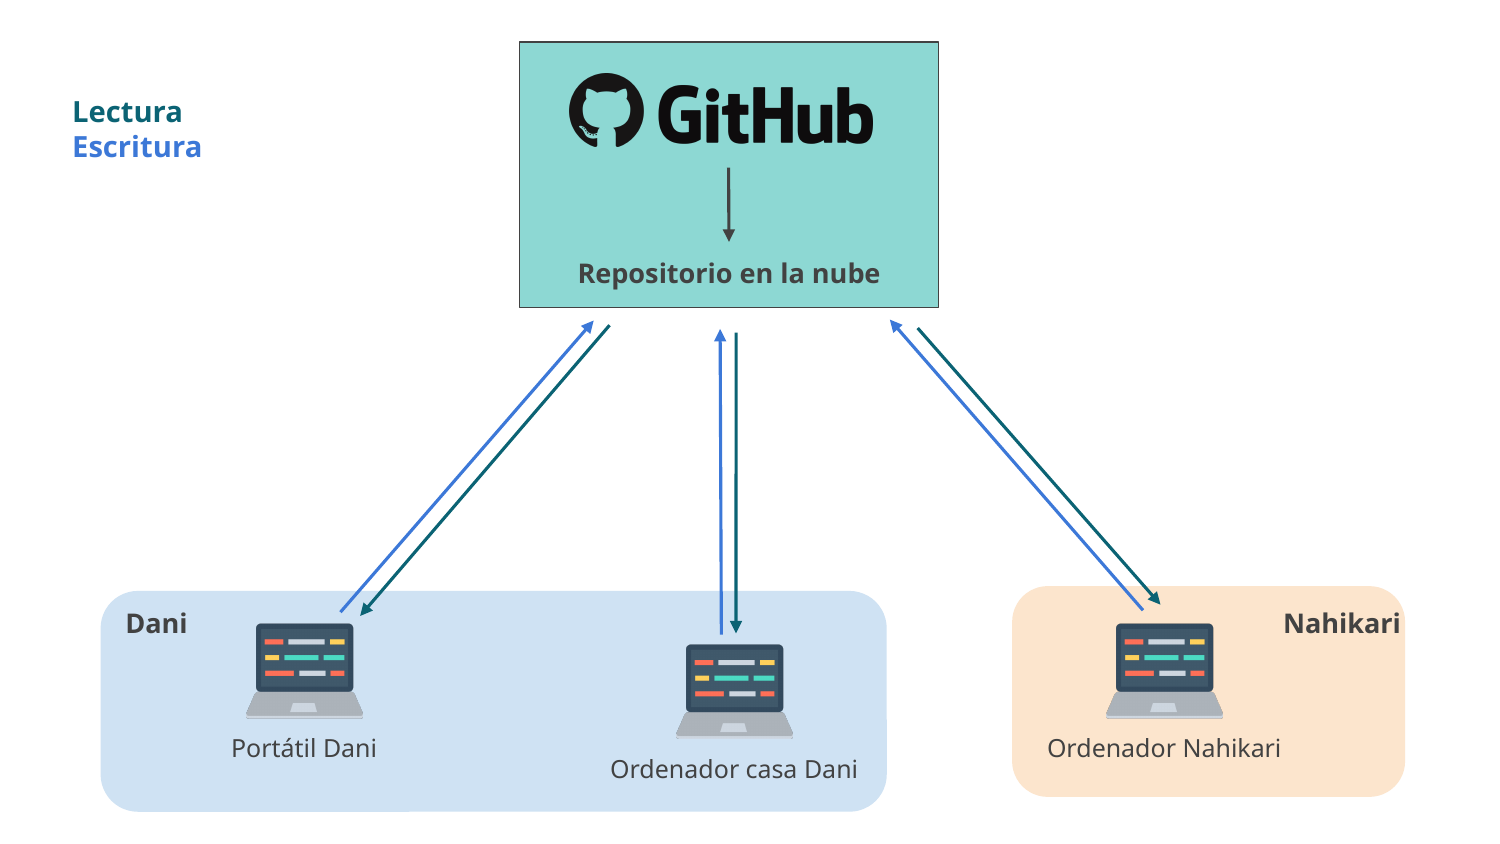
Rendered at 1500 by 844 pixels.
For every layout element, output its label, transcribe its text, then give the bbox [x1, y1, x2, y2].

text_box Portátil Dani [183, 717, 425, 780]
picture [675, 633, 793, 750]
text_box Repositorio en la nube [519, 241, 939, 312]
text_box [917, 327, 1161, 605]
text_box Nahikari [1268, 591, 1443, 666]
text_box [359, 324, 610, 617]
picture [245, 612, 363, 730]
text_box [340, 320, 594, 613]
text_box Lectura Escritura [57, 78, 341, 303]
text_box Ordenador casa Dani [582, 738, 886, 801]
picture [1106, 612, 1223, 730]
text_box [737, 591, 886, 738]
text_box [101, 591, 875, 812]
picture [569, 73, 873, 147]
text_box [1018, 586, 1405, 797]
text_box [889, 319, 1144, 611]
text_box Dani [110, 591, 269, 666]
text_box [519, 42, 939, 241]
text_box Ordenador Nahikari [1012, 717, 1316, 780]
text_box [1012, 611, 1141, 717]
